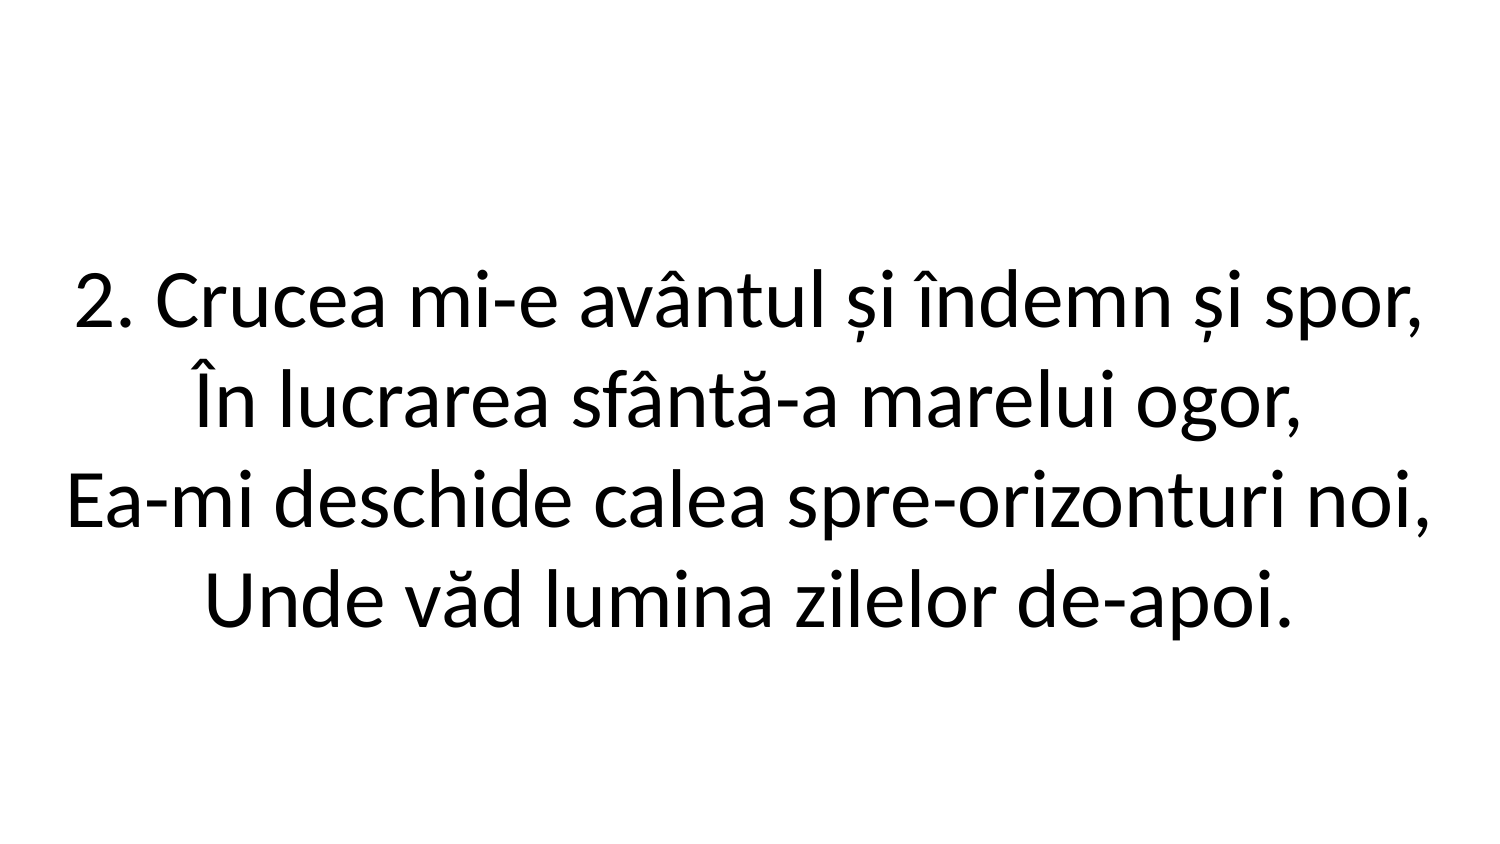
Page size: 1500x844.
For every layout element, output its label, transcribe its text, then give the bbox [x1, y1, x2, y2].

text_box 2. Crucea mi-e avântul și îndemn și spor, În lucrarea sfântă-a marelui ogor, Ea-mi deschide calea spre-orizonturi noi, Unde văd lumina zilelor de-apoi. [50, 192, 1450, 652]
